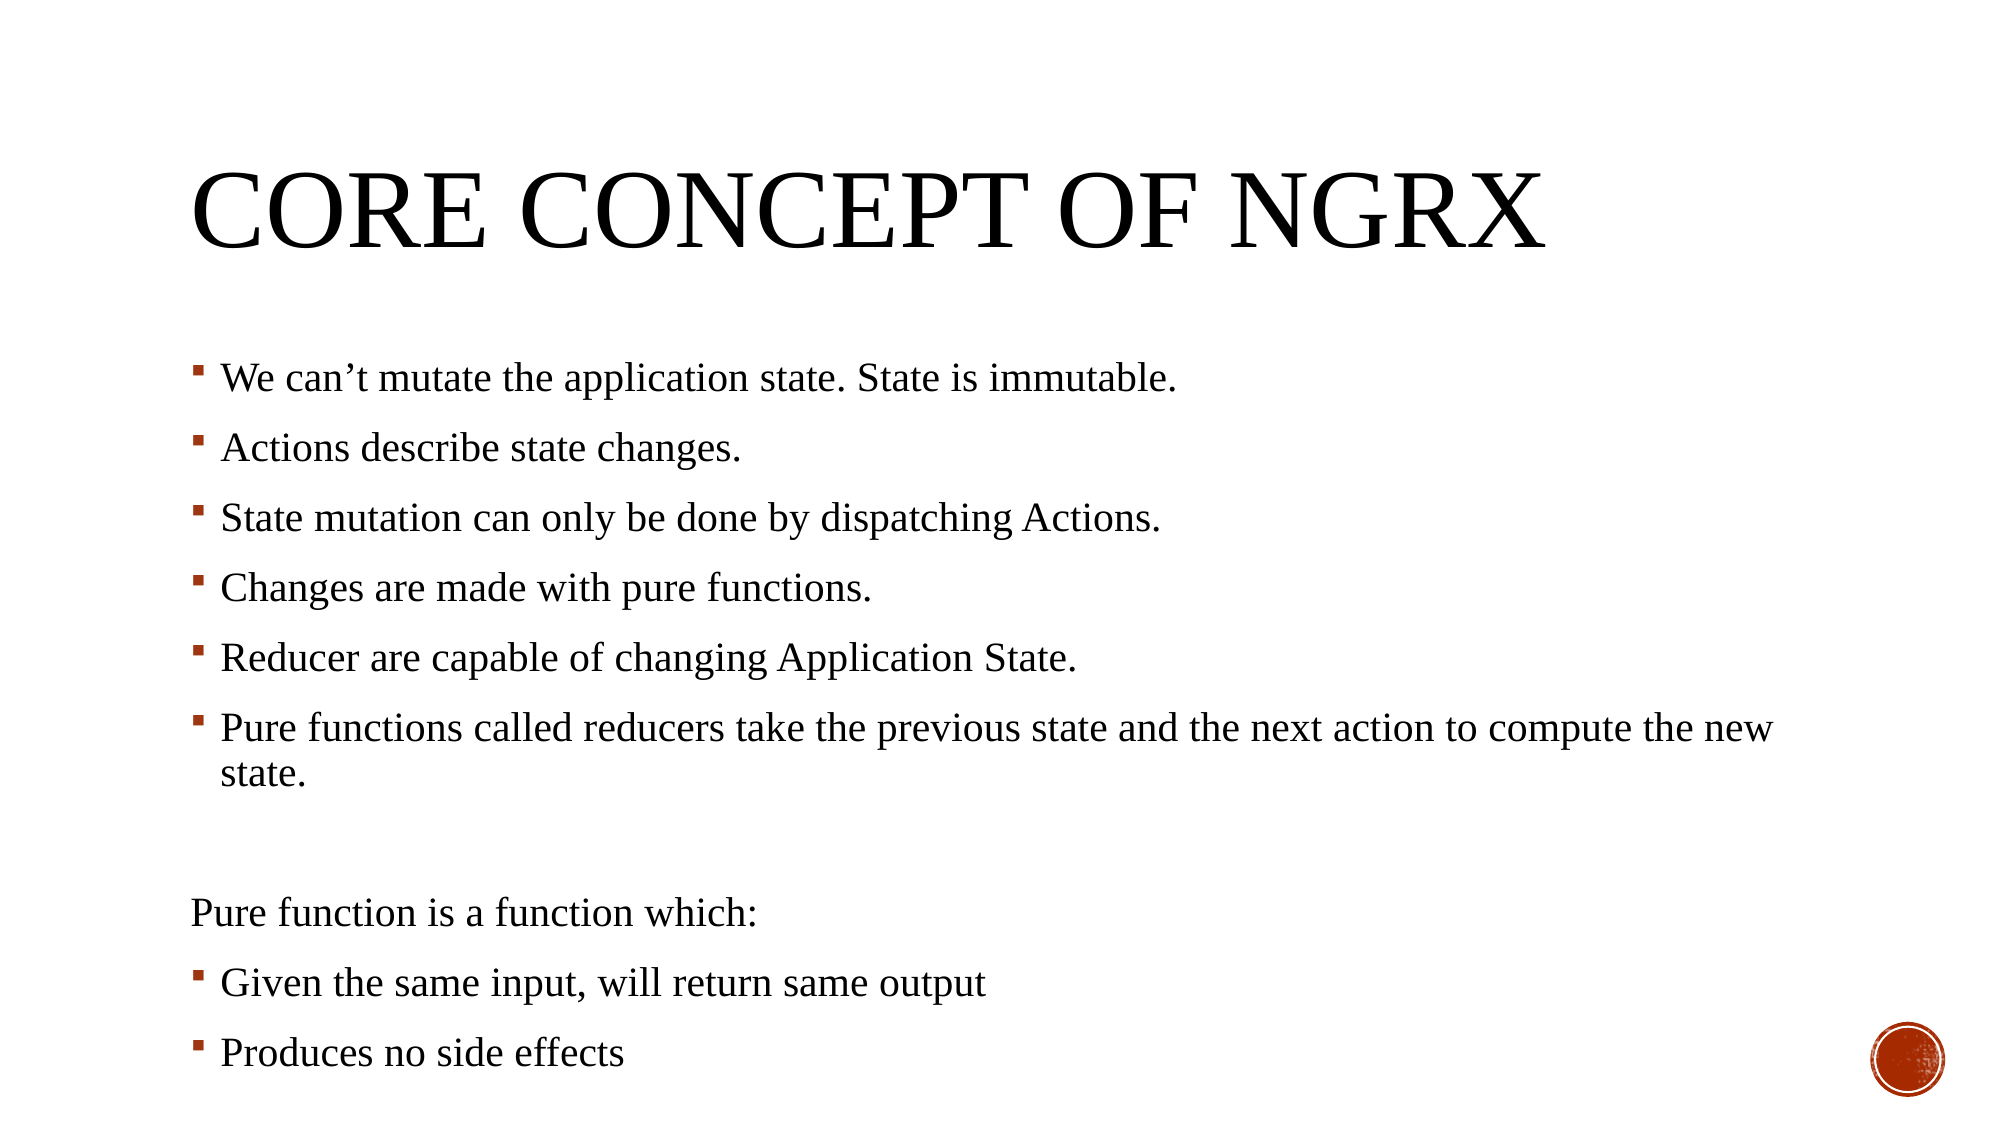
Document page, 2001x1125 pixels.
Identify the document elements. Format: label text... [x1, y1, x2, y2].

list We can’t mutate the application state. State is immutable. Actions describe state changes. State mutation can only be done by dispatching Actions. Changes are made with pure functions. Reducer are capable of changing Application State. Pure functions called reducers take the previous state and the next action to compute the new state. Pure function is a function which: Given the same input, will return same output Produces no side effects [175, 348, 1826, 1013]
title Core Concept of ngrx [175, 79, 1826, 344]
